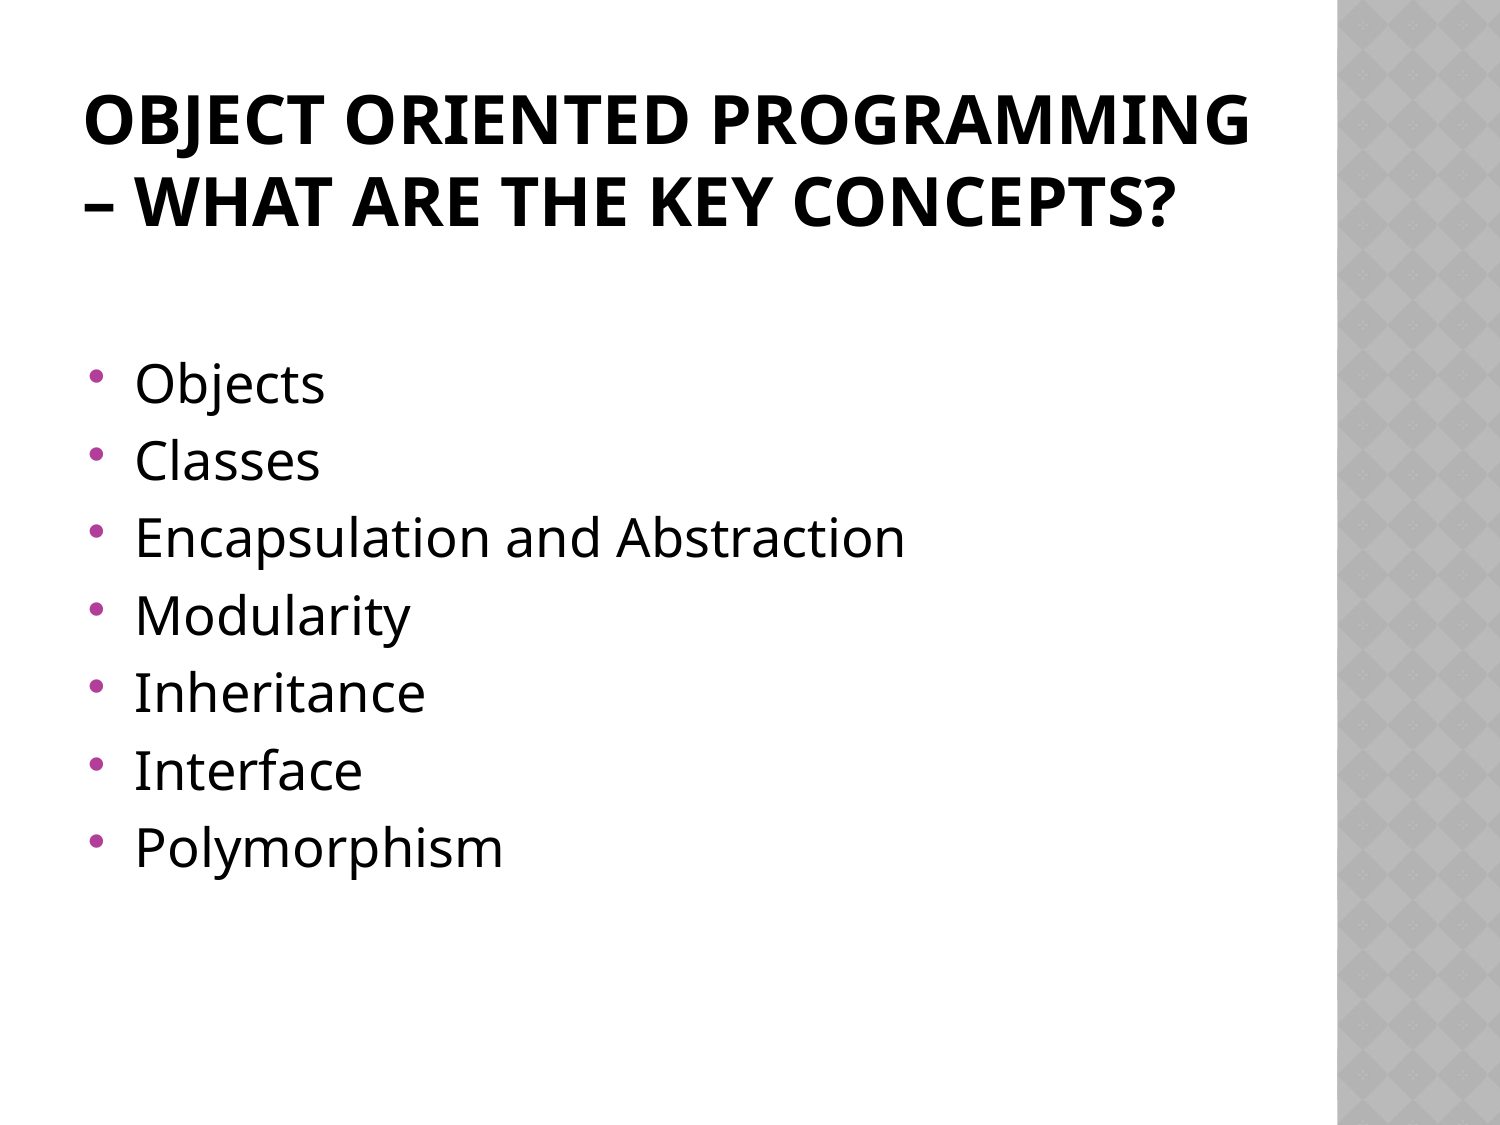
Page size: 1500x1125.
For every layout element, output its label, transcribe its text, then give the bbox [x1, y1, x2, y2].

title Object oriented programming – what are the key concepts? [75, 52, 1263, 240]
list Objects Classes Encapsulation and Abstraction Modularity Inheritance Interface Polymorphism [75, 264, 1263, 1059]
